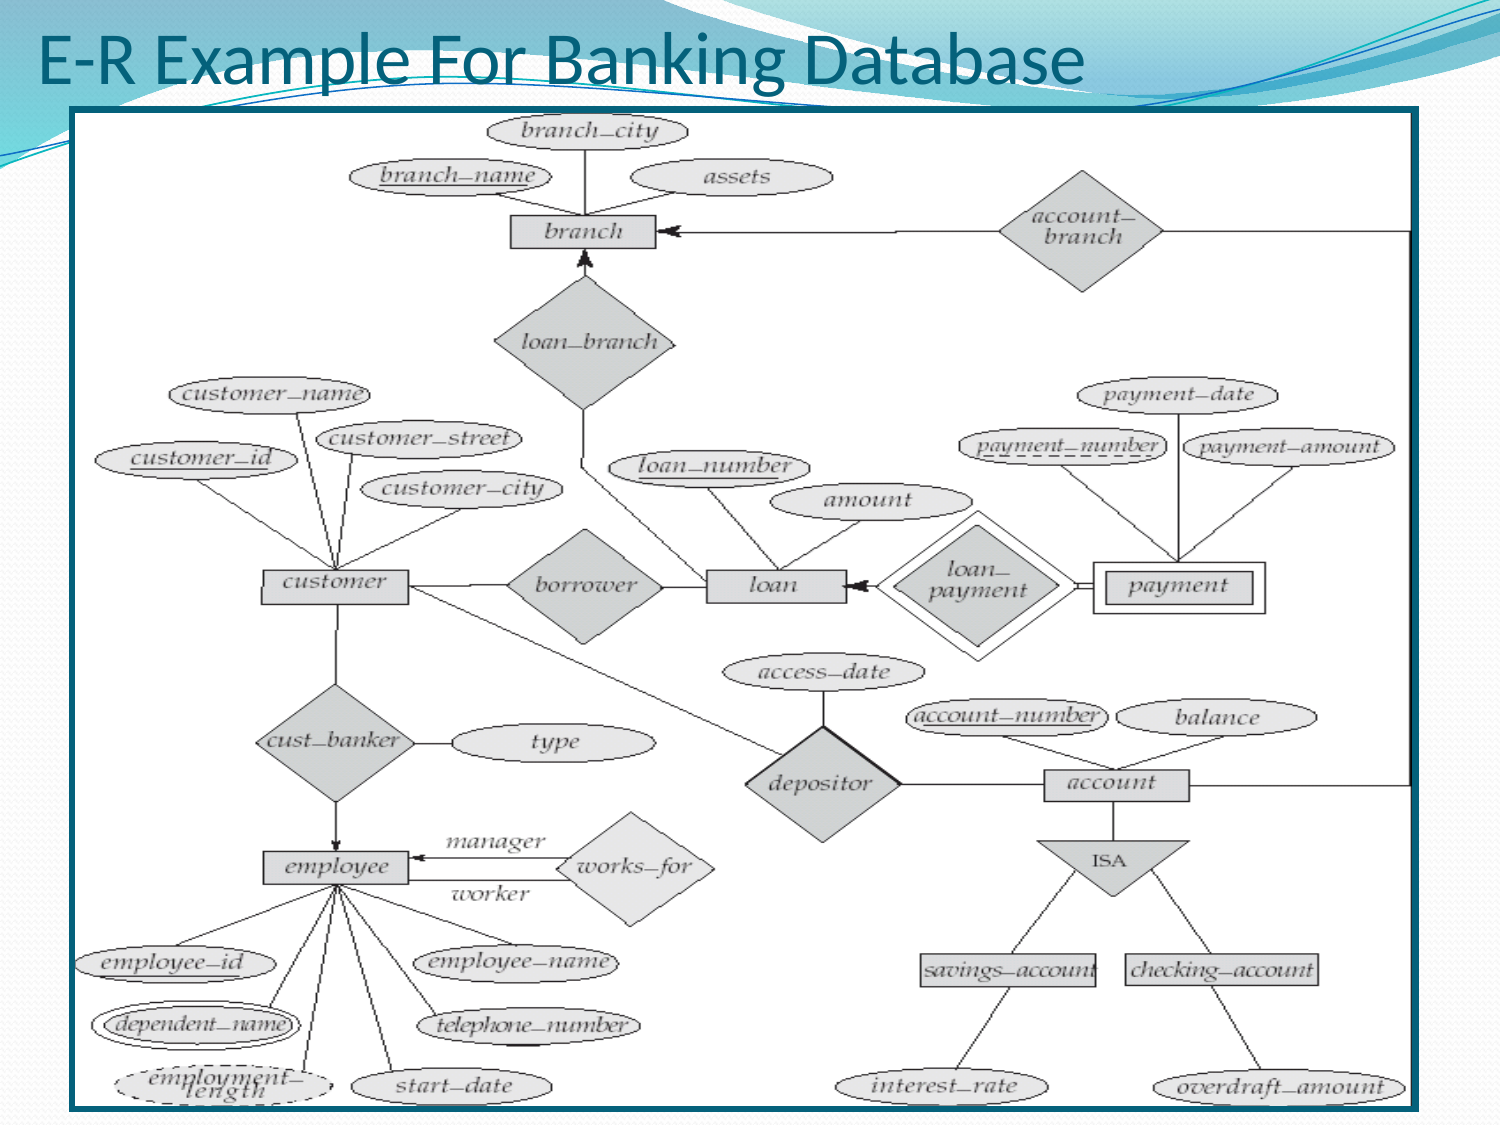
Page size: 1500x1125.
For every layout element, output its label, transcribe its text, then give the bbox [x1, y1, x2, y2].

picture [76, 114, 1411, 1105]
title E-R Example For Banking Database [37, 0, 1363, 100]
